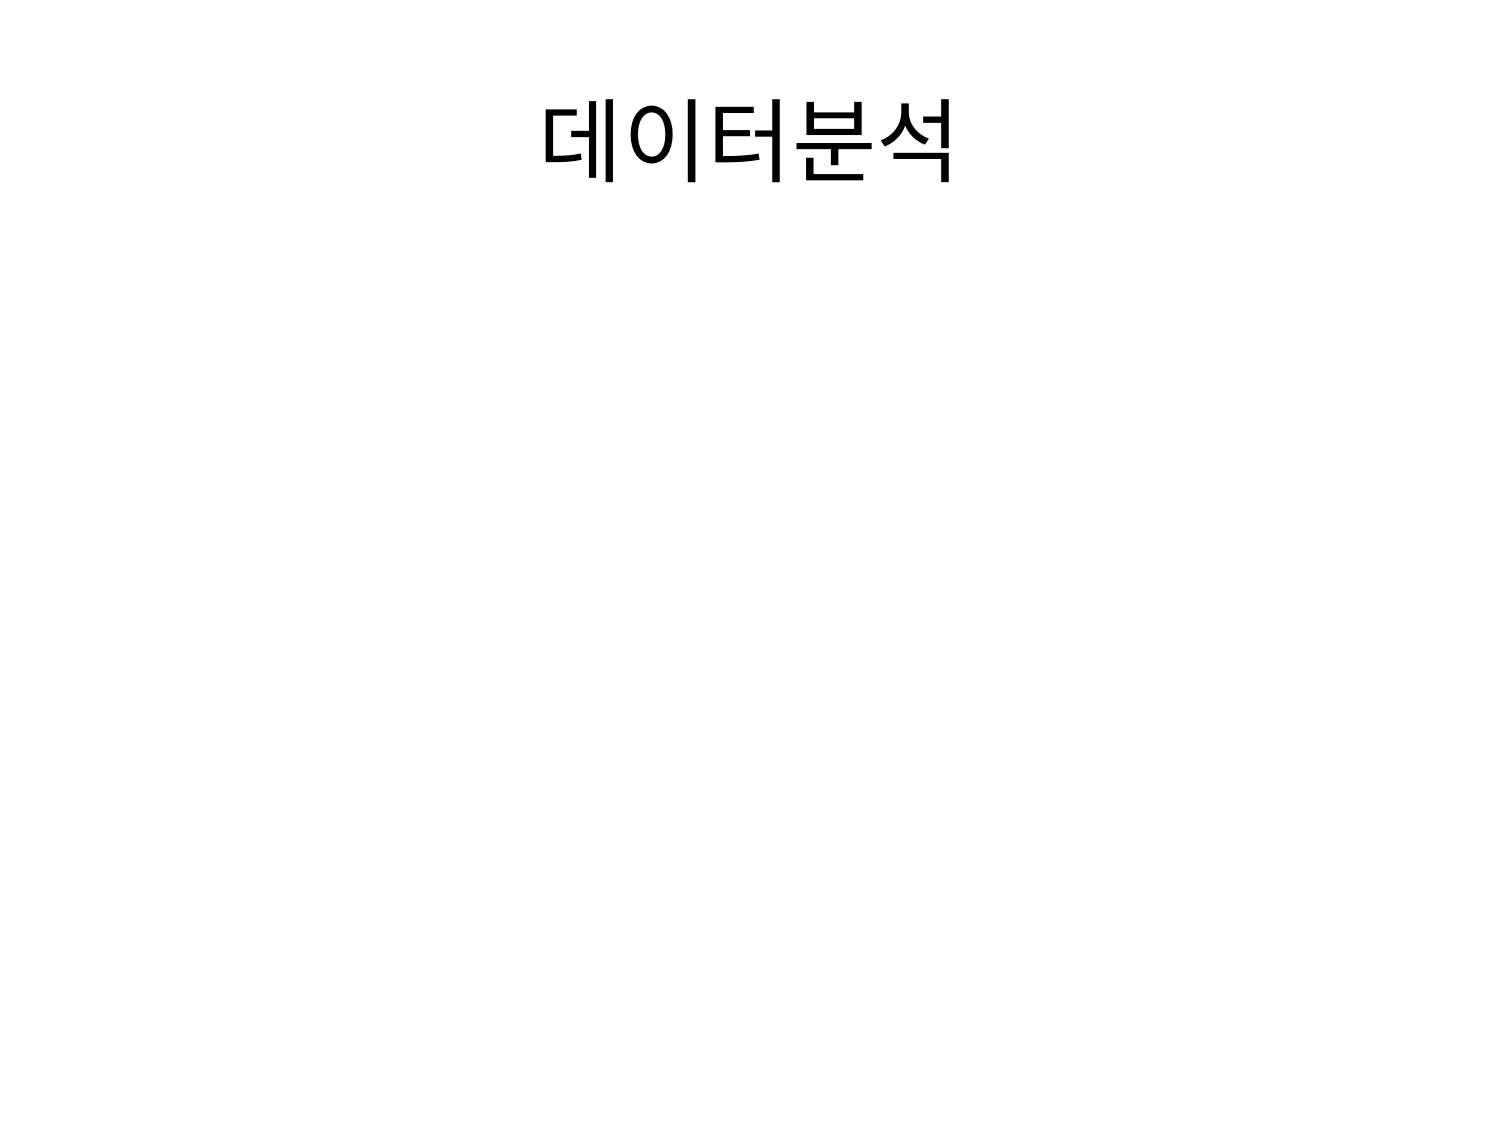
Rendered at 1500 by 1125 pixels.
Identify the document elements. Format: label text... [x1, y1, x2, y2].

title 데이터분석 [75, 45, 1425, 233]
